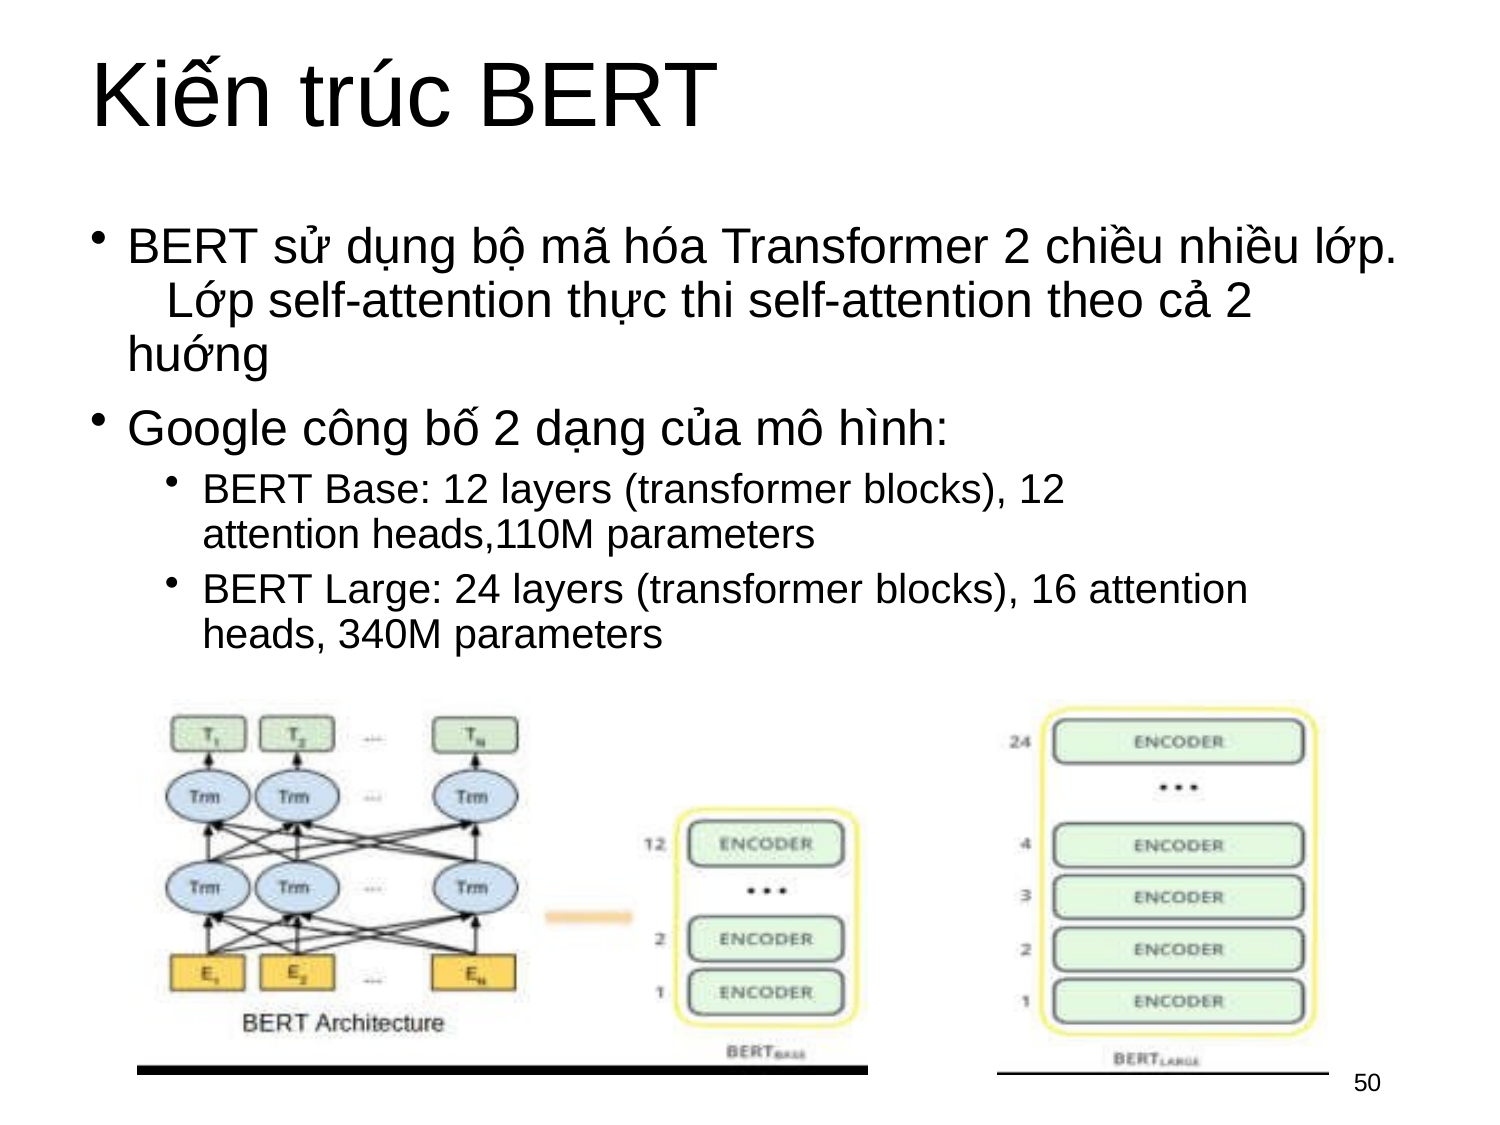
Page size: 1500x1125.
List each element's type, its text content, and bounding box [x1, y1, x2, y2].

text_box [137, 699, 1329, 1076]
title Kiến trúc BERT [87, 32, 723, 210]
slide_number 50 [1347, 1066, 1391, 1125]
text_box BERT sử dụng bộ mã hóa Transformer 2 chiều nhiều lớp. Lớp self-attention thực thi self-attention theo cả 2 huớng Google công bố 2 dạng của mô hình: BERT Base: 12 layers (transformer blocks), 12 attention heads,110M parameters BERT Large: 24 layers (transformer blocks), 16 attention heads, 340M parameters [87, 210, 1404, 657]
